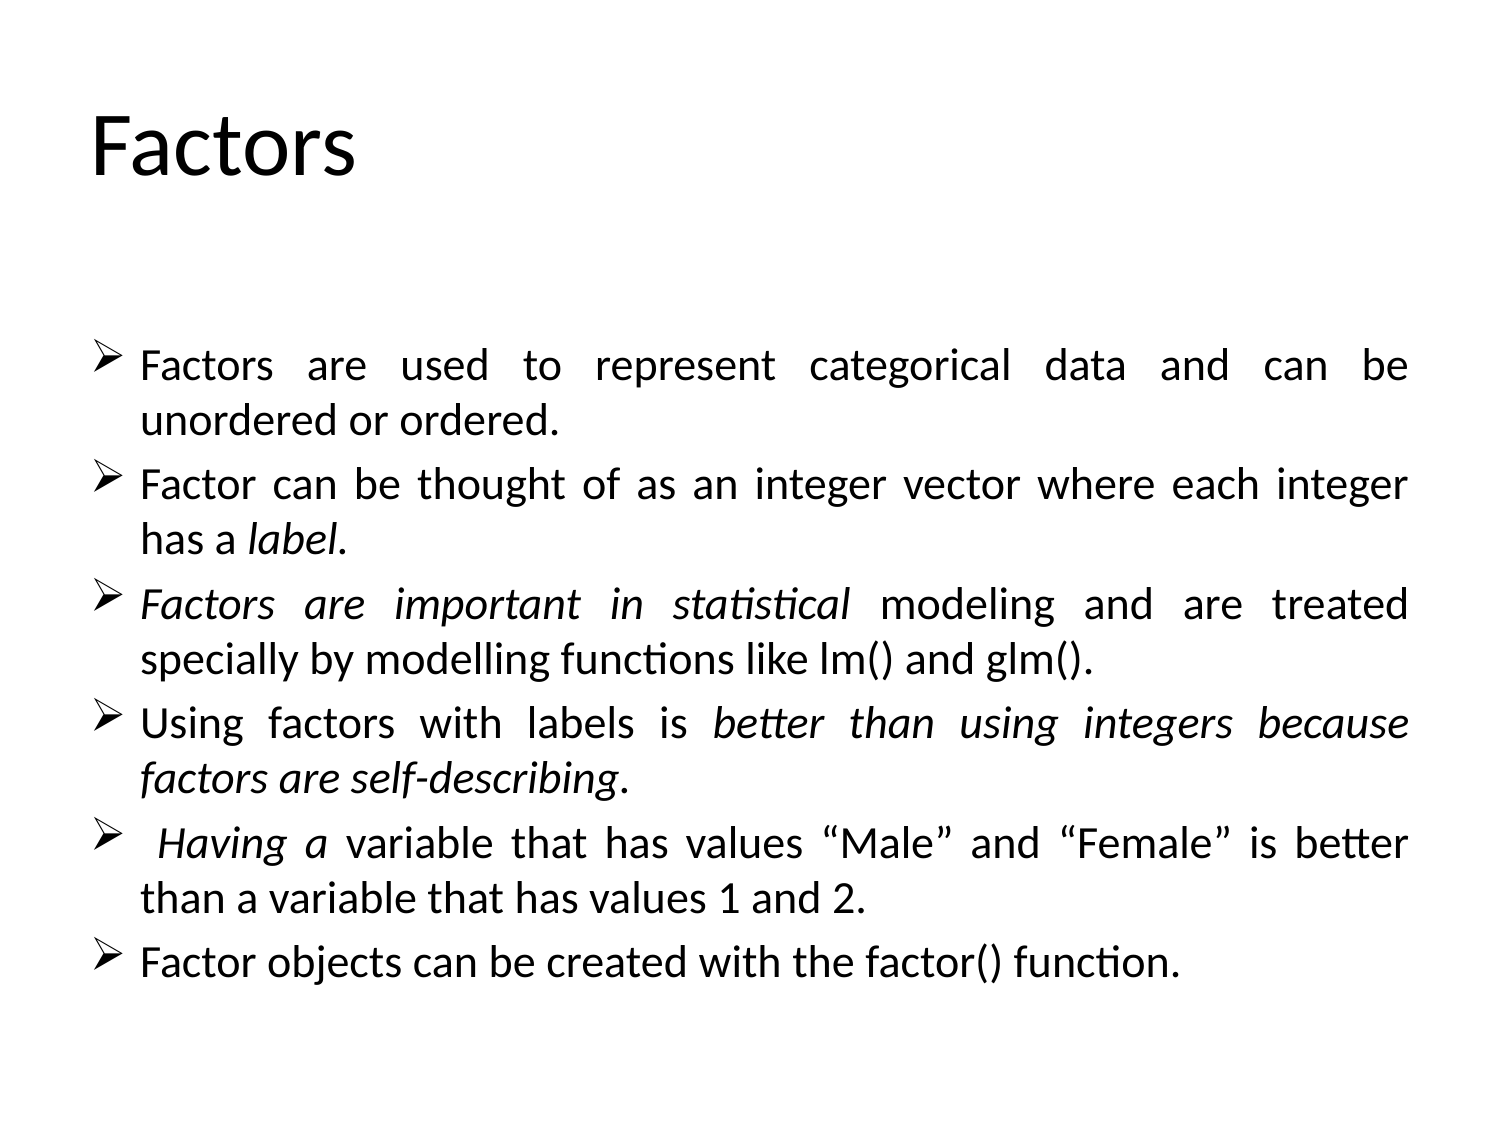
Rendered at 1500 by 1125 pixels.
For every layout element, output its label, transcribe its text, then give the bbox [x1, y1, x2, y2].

title Factors [75, 45, 1425, 233]
list Factors are used to represent categorical data and can be unordered or ordered. Factor can be thought of as an integer vector where each integer has a label. Factors are important in statistical modeling and are treated specially by modelling functions like lm() and glm(). Using factors with labels is better than using integers because factors are self-describing. Having a variable that has values “Male” and “Female” is better than a variable that has values 1 and 2. Factor objects can be created with the factor() function. [75, 262, 1425, 1005]
